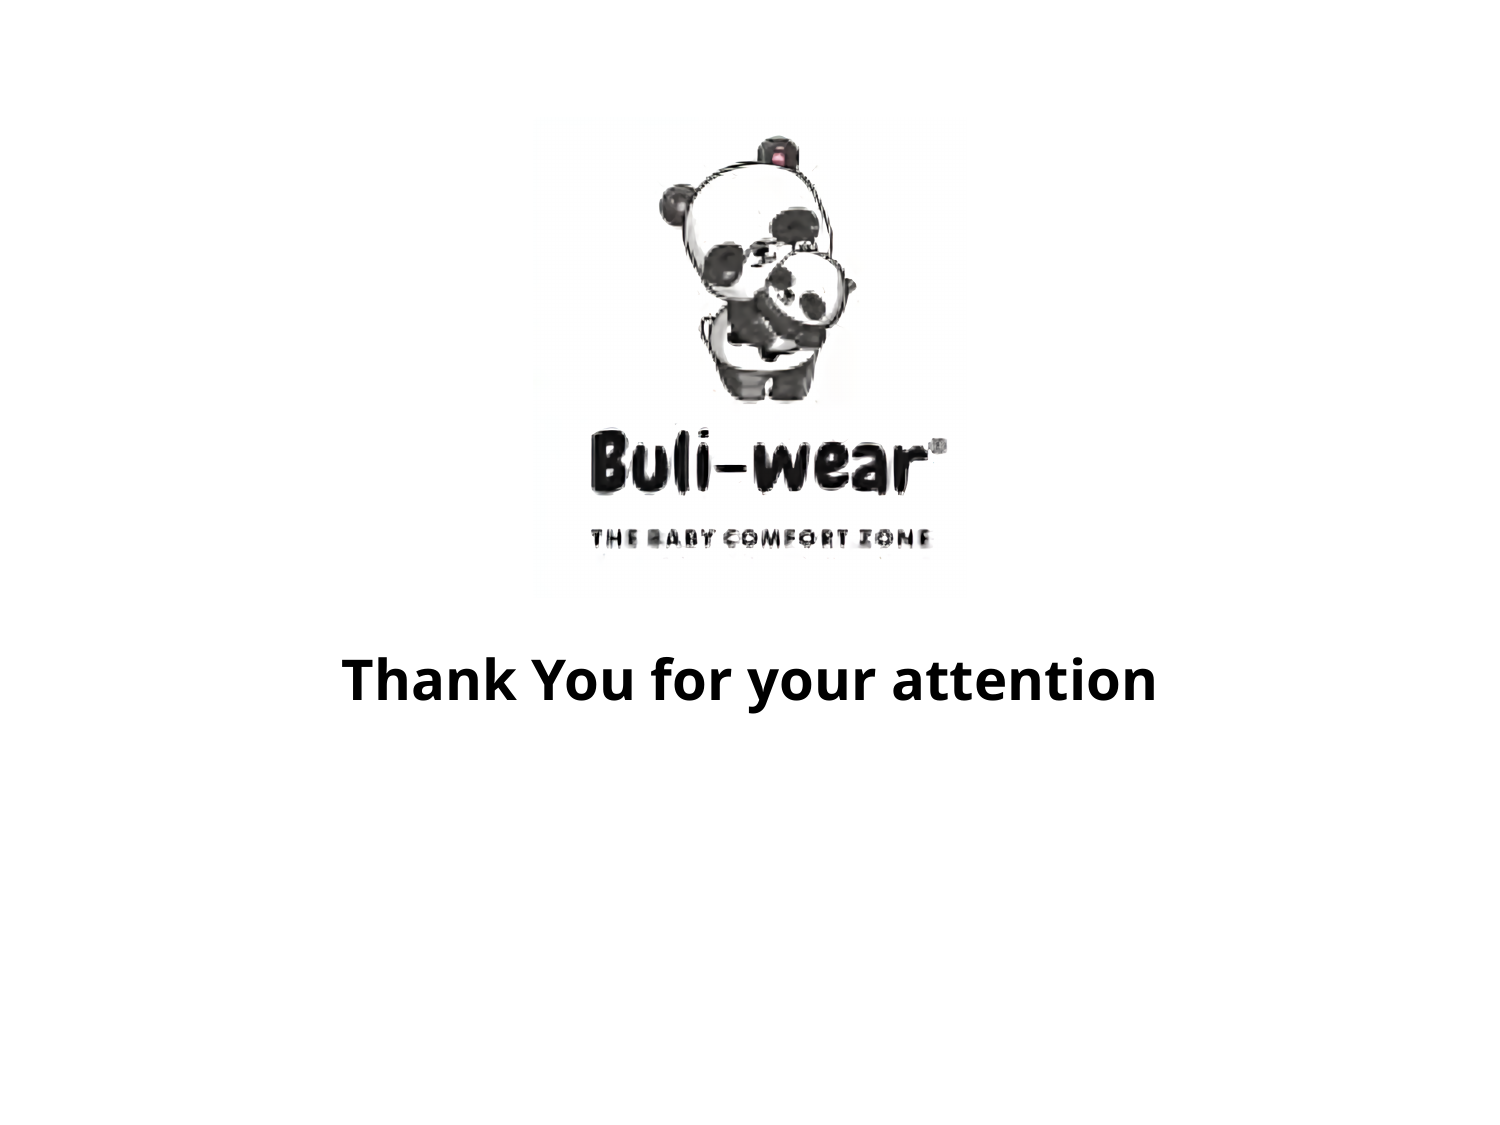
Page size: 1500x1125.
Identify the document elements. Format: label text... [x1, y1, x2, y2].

text_box Thank You for your attention [0, 628, 1500, 727]
picture [532, 117, 968, 598]
